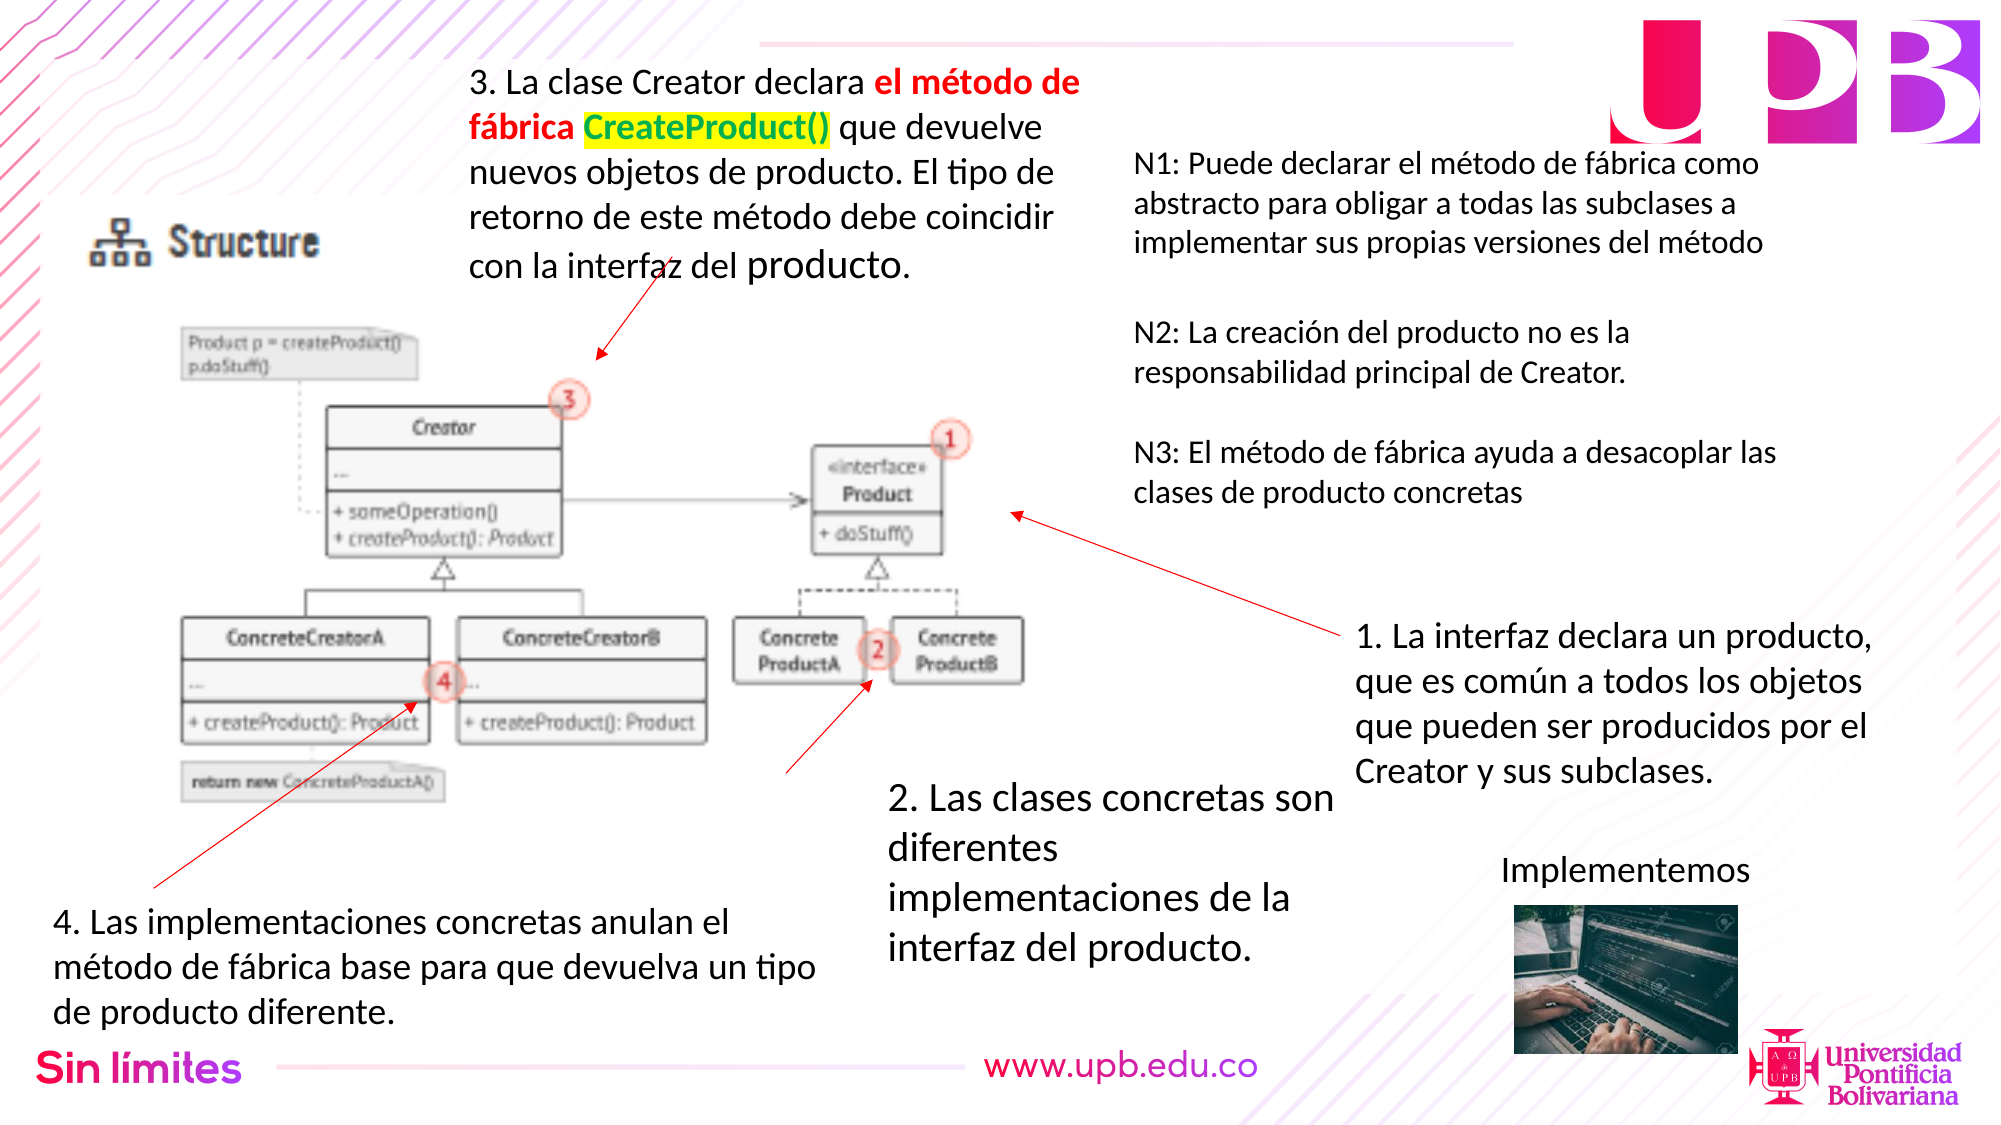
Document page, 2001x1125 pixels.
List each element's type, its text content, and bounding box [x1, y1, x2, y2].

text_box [785, 679, 873, 774]
text_box 4. Las implementaciones concretas anulan el método de fábrica base para que devuelva un tipo de producto diferente. [38, 889, 851, 1039]
text_box 3. La clase Creator declara el método de fábrica CreateProduct() que devuelve nuevos objetos de producto. El tipo de retorno de este método debe coincidir con la interfaz del producto. [454, 49, 1118, 195]
picture [0, 0, 2001, 1125]
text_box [595, 256, 673, 361]
text_box 2. Las clases concretas son diferentes implementaciones de la interfaz del producto. [872, 762, 1352, 978]
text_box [1010, 512, 1341, 636]
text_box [153, 701, 418, 889]
text_box Implementemos [1486, 837, 1766, 898]
text_box 1. La interfaz declara un producto, que es común a todos los objetos que pueden ser producidos por el Creator y sus subclases. [1340, 603, 1901, 798]
text_box N1: Puede declarar el método de fábrica como abstracto para obligar a todas las subclases a implementar sus propias versiones del método N2: La creación del producto no es la responsabilidad principal de Creator. N3: El método de fábrica ayuda a desacoplar las clases de producto concretas [1118, 133, 1814, 518]
